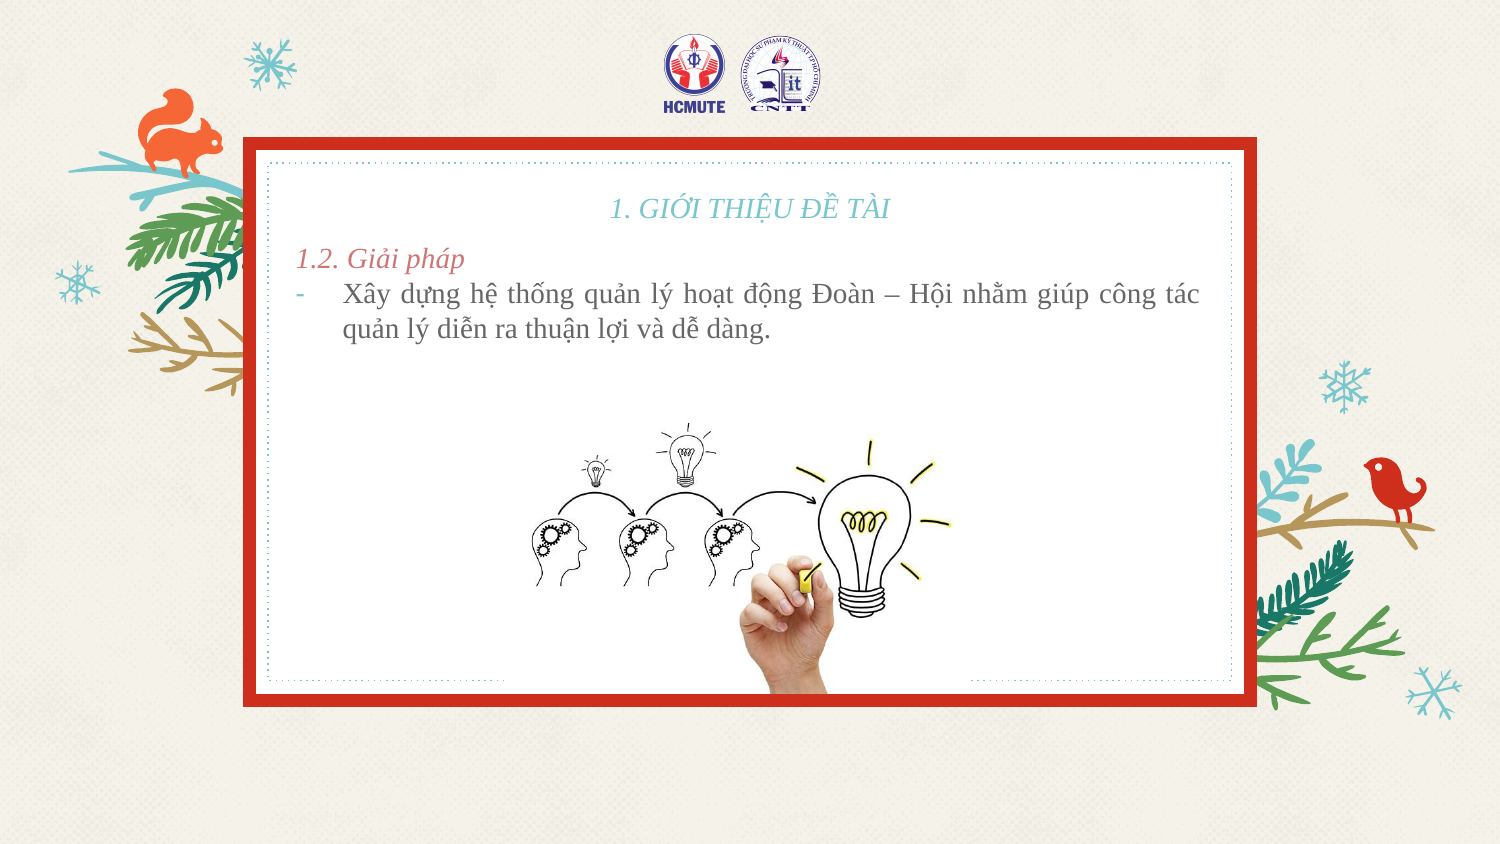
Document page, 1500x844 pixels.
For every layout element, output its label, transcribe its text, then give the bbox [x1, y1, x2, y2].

text_box 1.2. Giải pháp Xây dựng hệ thống quản lý hoạt động Đoàn – Hội nhằm giúp công tác quản lý diễn ra thuận lợi và dễ dàng. [280, 224, 1217, 670]
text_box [663, 34, 822, 113]
picture [0, 0, 1500, 844]
title 1. GIỚI THIỆU ĐỀ TÀI [304, 174, 1196, 224]
